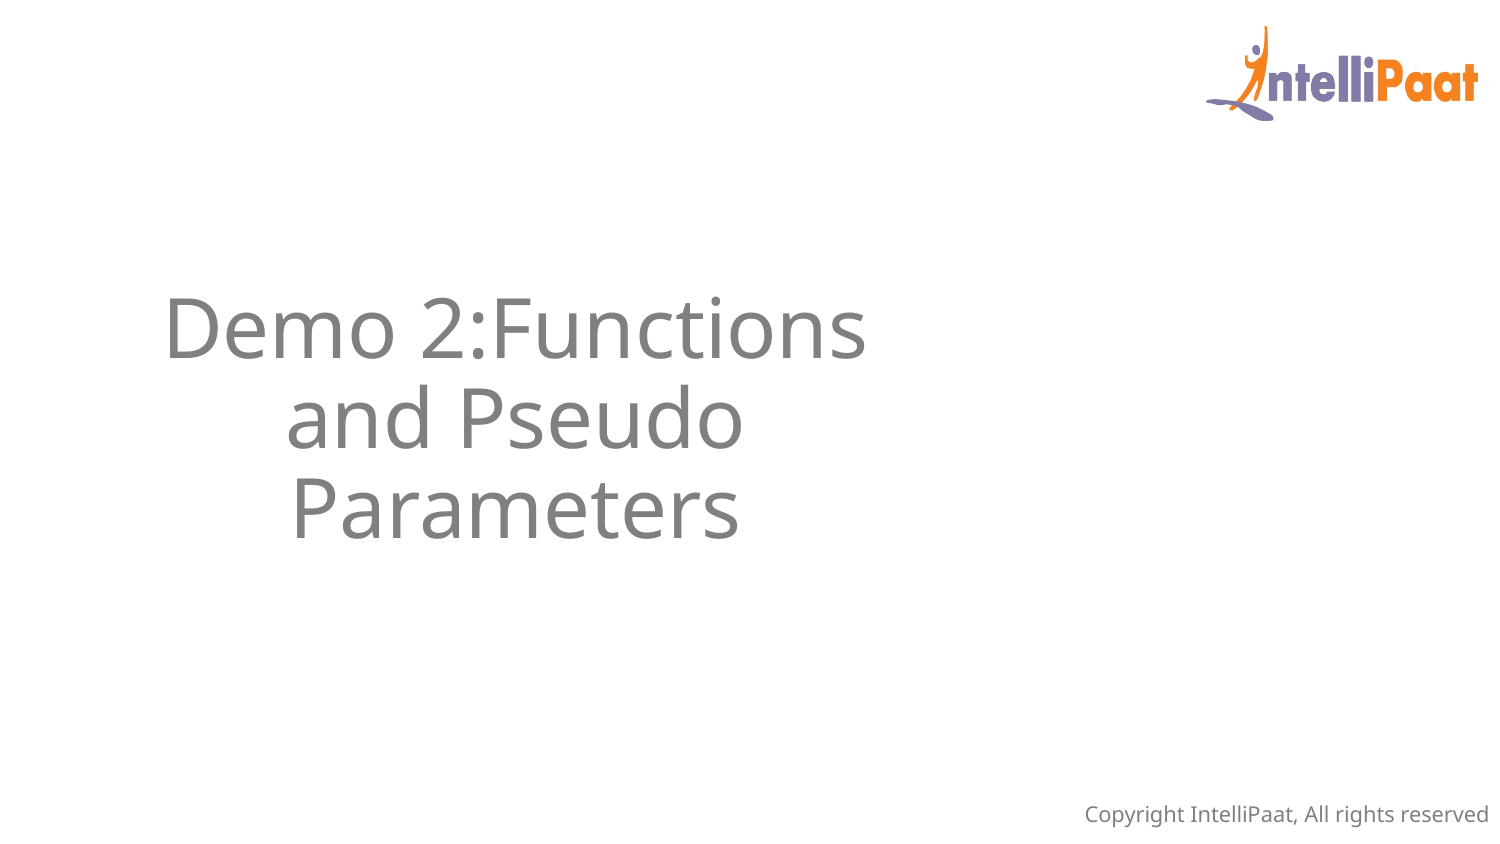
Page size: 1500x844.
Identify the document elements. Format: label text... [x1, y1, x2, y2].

picture [1206, 26, 1478, 121]
list Demo 2:Functions and Pseudo Parameters [78, 323, 968, 521]
